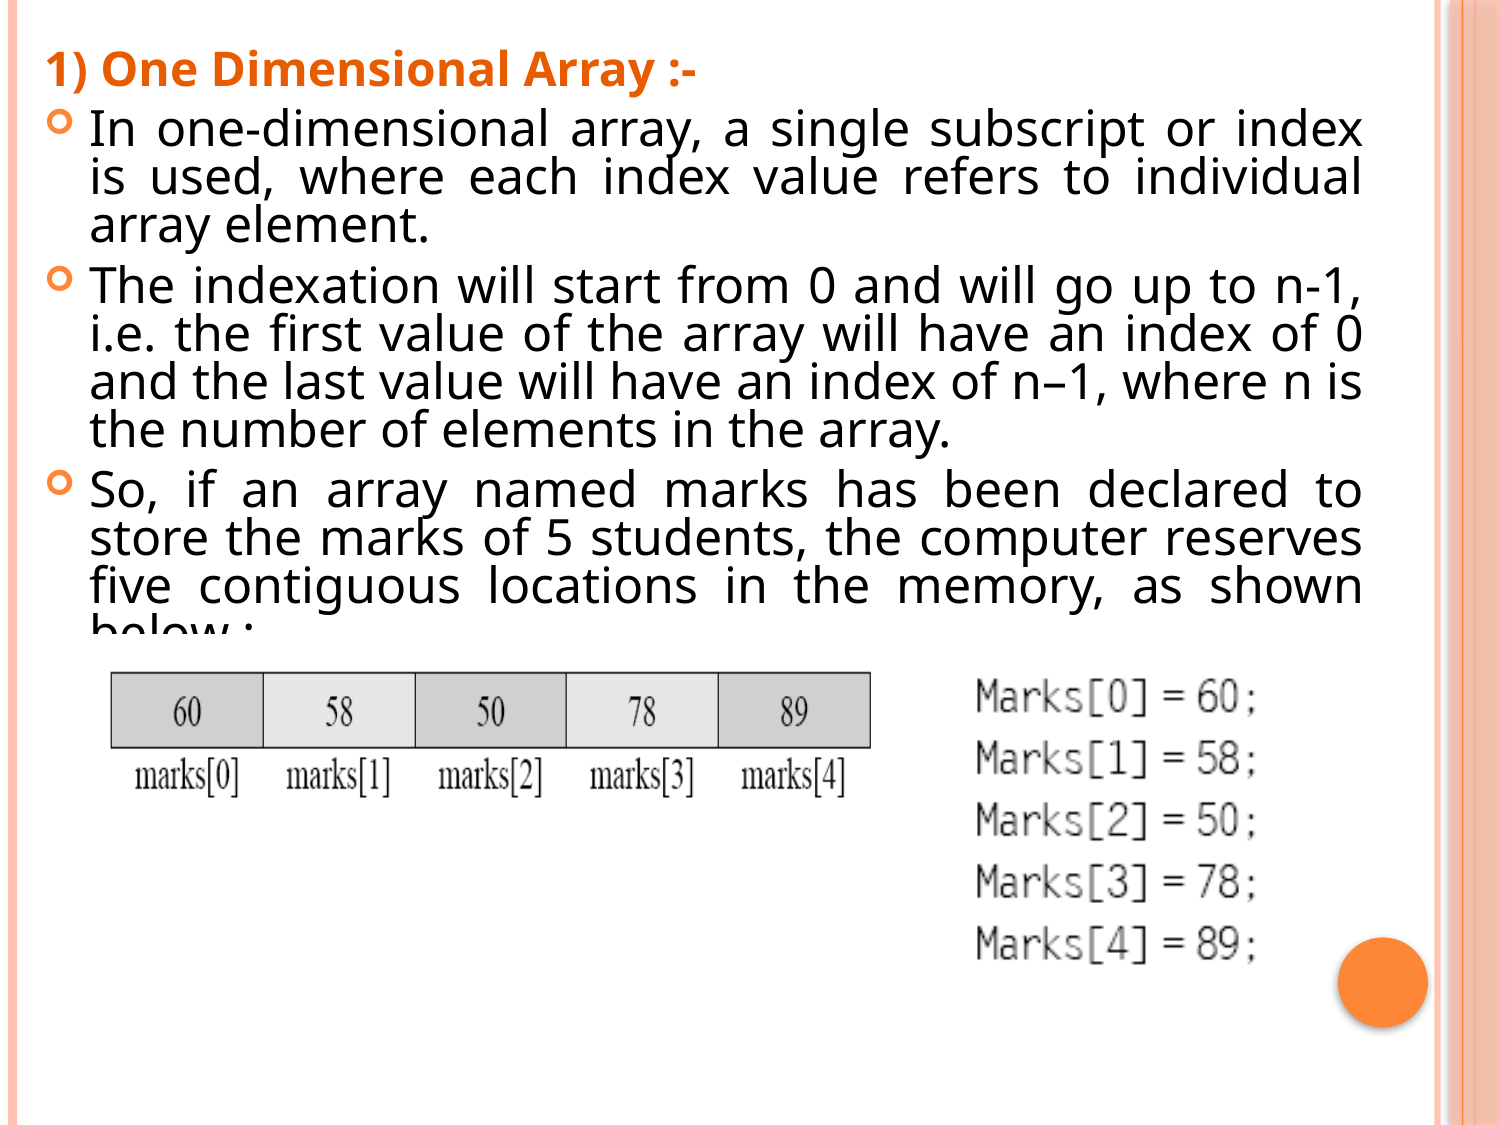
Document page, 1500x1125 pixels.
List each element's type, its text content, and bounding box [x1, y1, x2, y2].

picture [962, 657, 1272, 989]
picture [91, 634, 893, 823]
text_box 1) One Dimensional Array :- In one-dimensional array, a single subscript or index is used, where each index value refers to individual array element. The indexation will start from 0 and will go up to n-1, i.e. the first value of the array will have an index of 0 and the last value will have an index of n–1, where n is the number of elements in the array. So, if an array named marks has been declared to store the marks of 5 students, the computer reserves five contiguous locations in the memory, as shown below : [29, 42, 1380, 1083]
